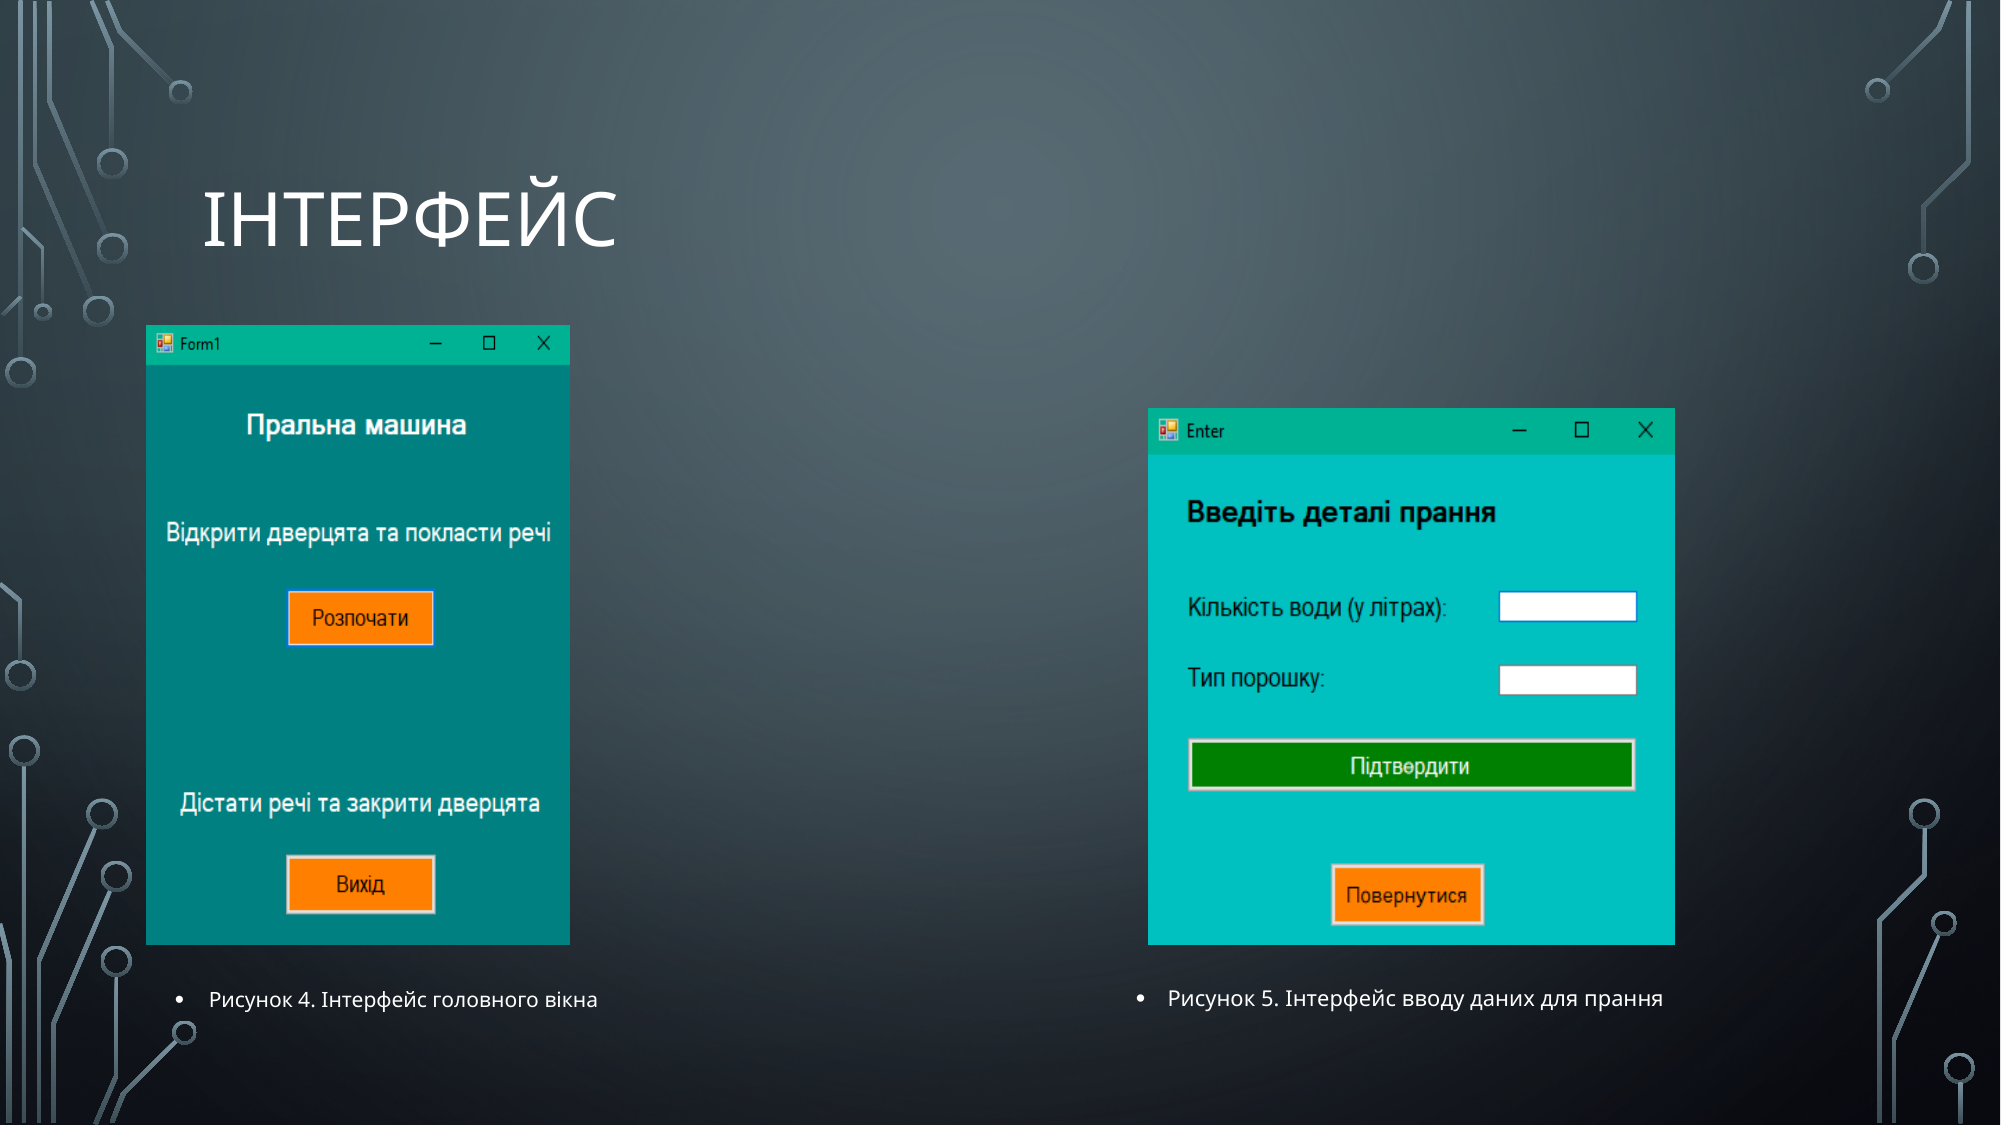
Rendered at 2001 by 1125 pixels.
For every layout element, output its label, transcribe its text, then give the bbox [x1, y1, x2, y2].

picture [146, 325, 571, 945]
title інтерфейс [187, 101, 1813, 344]
text_box Рисунок 5. Інтерфейс вводу даних для прання [1120, 972, 1705, 1039]
picture [1148, 408, 1675, 945]
list Рисунок 4. Інтерфейс головного вікна [160, 974, 619, 1039]
